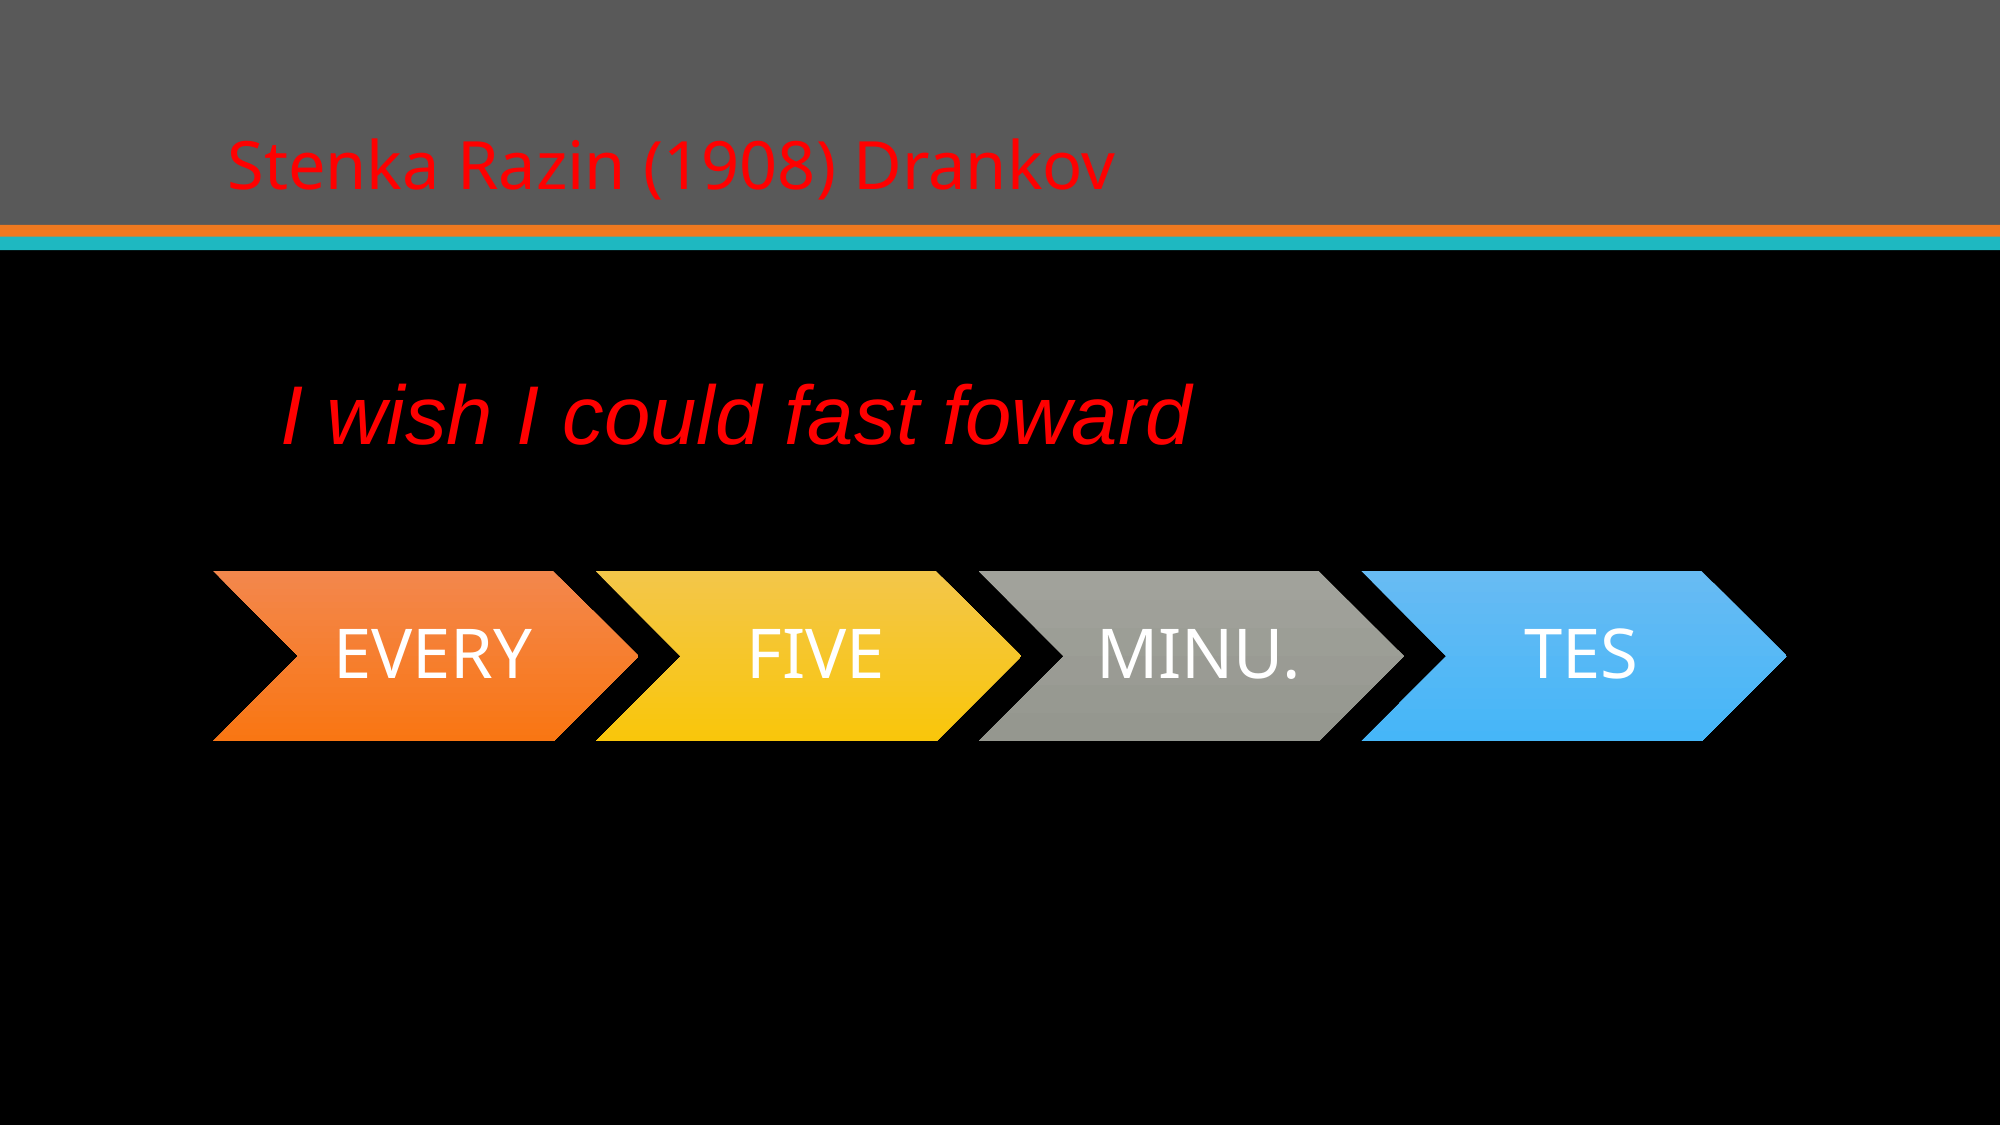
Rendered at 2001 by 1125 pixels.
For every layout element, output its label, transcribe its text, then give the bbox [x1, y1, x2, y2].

text_box I wish I could fast foward [242, 346, 1678, 501]
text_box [212, 570, 1787, 742]
title Stenka Razin (1908) Drankov [212, 41, 1788, 212]
